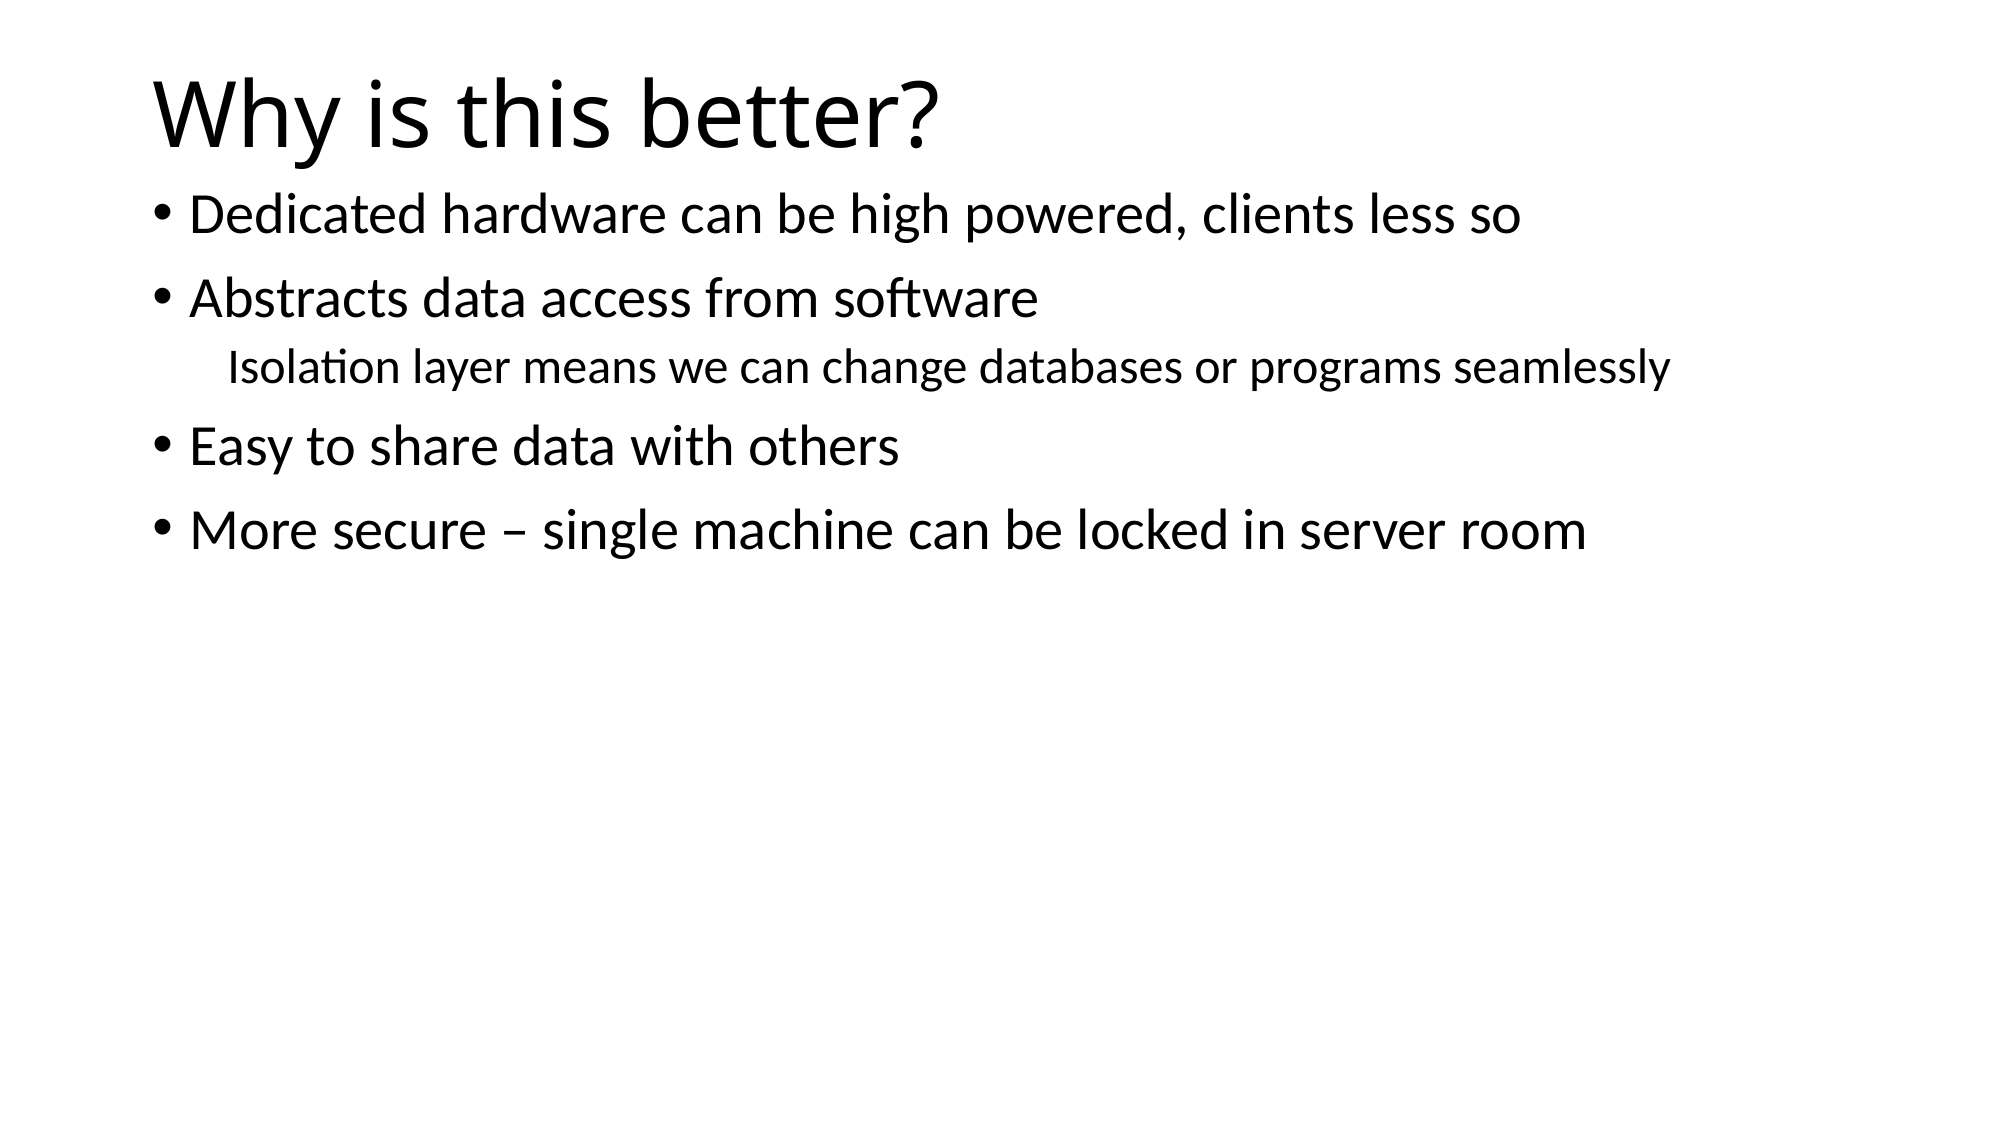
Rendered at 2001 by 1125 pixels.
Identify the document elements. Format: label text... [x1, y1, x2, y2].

title Why is this better? [137, 59, 1863, 175]
list Dedicated hardware can be high powered, clients less so Abstracts data access from software Isolation layer means we can change databases or programs seamlessly Easy to share data with others More secure – single machine can be locked in server room [137, 175, 1863, 1066]
